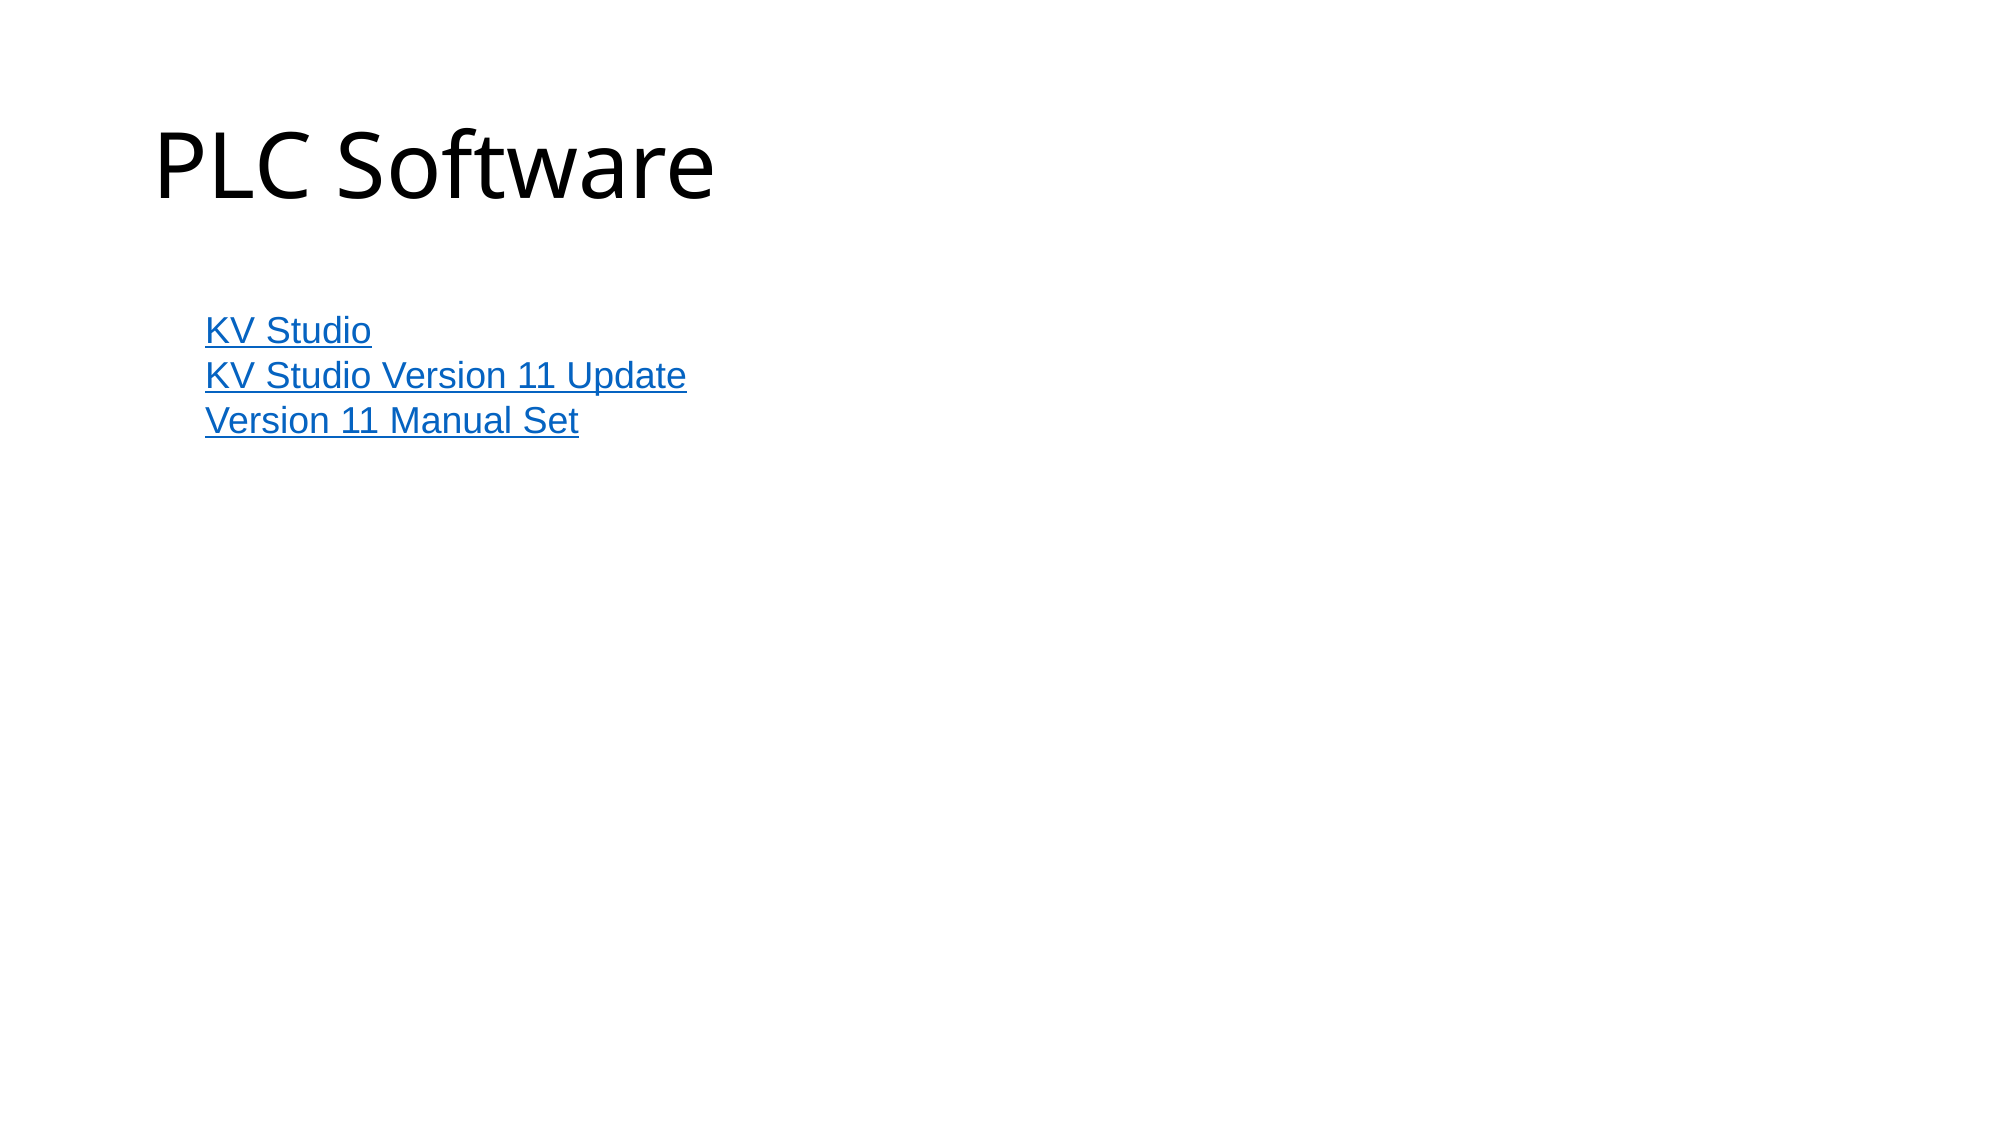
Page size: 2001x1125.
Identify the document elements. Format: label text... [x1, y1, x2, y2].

title PLC Software [137, 59, 1863, 278]
text_box KV Studio KV Studio Version 11 Update Version 11 Manual Set [190, 253, 1191, 494]
